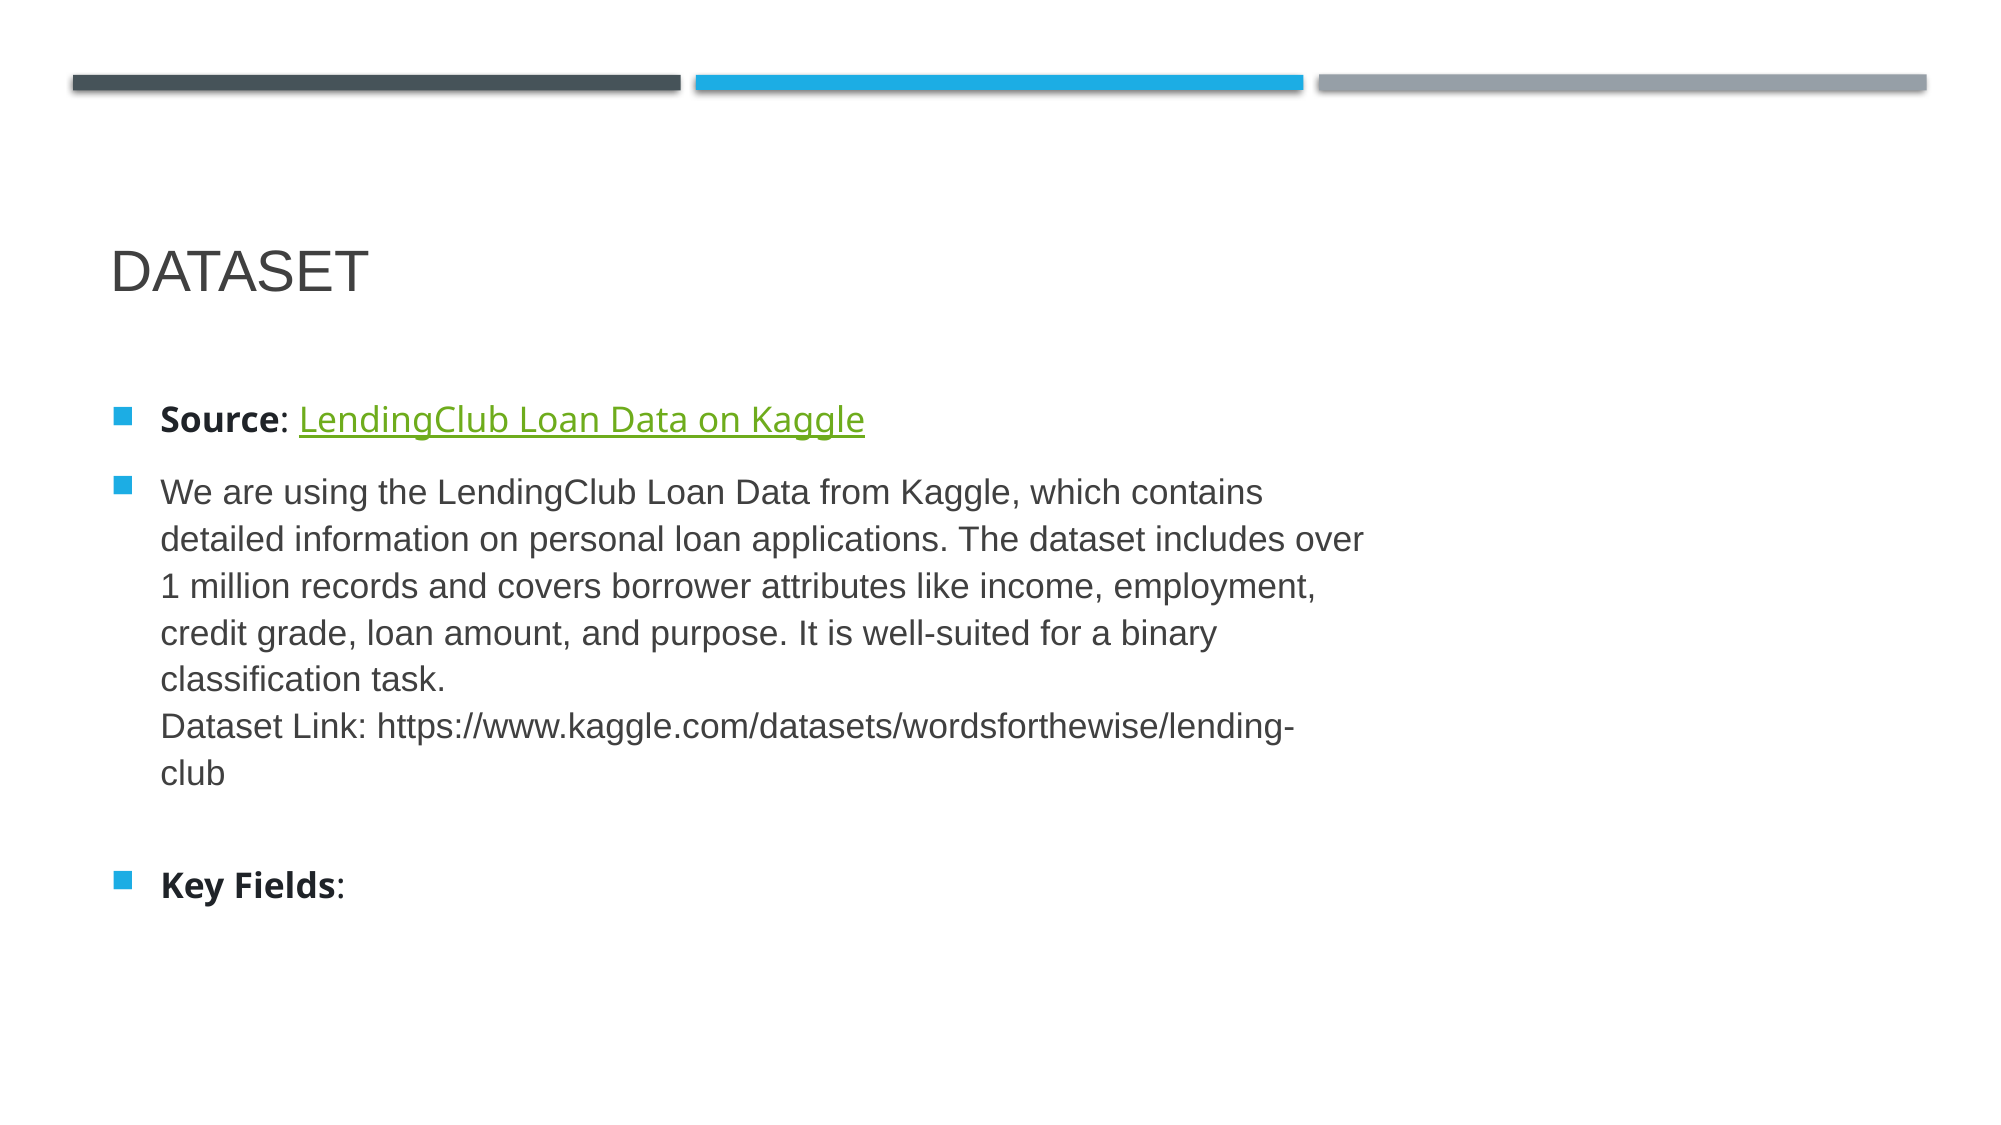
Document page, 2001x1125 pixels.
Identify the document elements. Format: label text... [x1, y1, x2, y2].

list Source: LendingClub Loan Data on Kaggle We are using the LendingClub Loan Data from Kaggle, which contains detailed information on personal loan applications. The dataset includes over 1 million records and covers borrower attributes like income, employment, credit grade, loan amount, and purpose. It is well-suited for a binary classification task. Dataset Link: https://www.kaggle.com/datasets/wordsforthewise/lending- club Key Fields: [95, 383, 1905, 981]
title Dataset [95, 115, 1905, 311]
